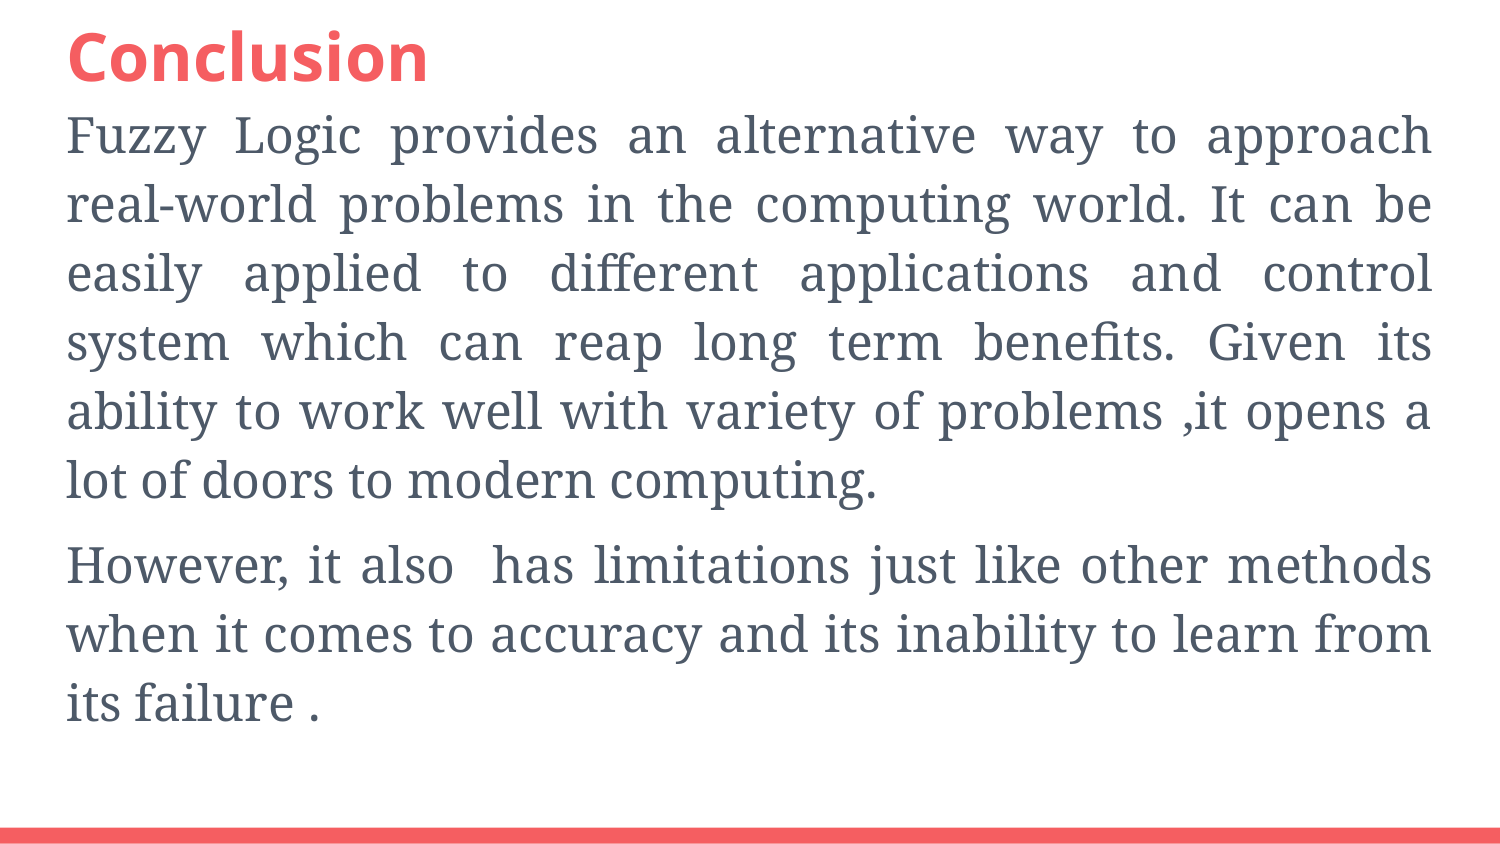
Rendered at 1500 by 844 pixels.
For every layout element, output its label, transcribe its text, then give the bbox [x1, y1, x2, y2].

list Fuzzy Logic provides an alternative way to approach real-world problems in the computing world. It can be easily applied to different applications and control system which can reap long term benefits. Given its ability to work well with variety of problems ,it opens a lot of doors to modern computing. However, it also has limitations just like other methods when it comes to accuracy and its inability to learn from its failure . [51, 79, 1449, 829]
title Conclusion [51, 0, 1449, 79]
